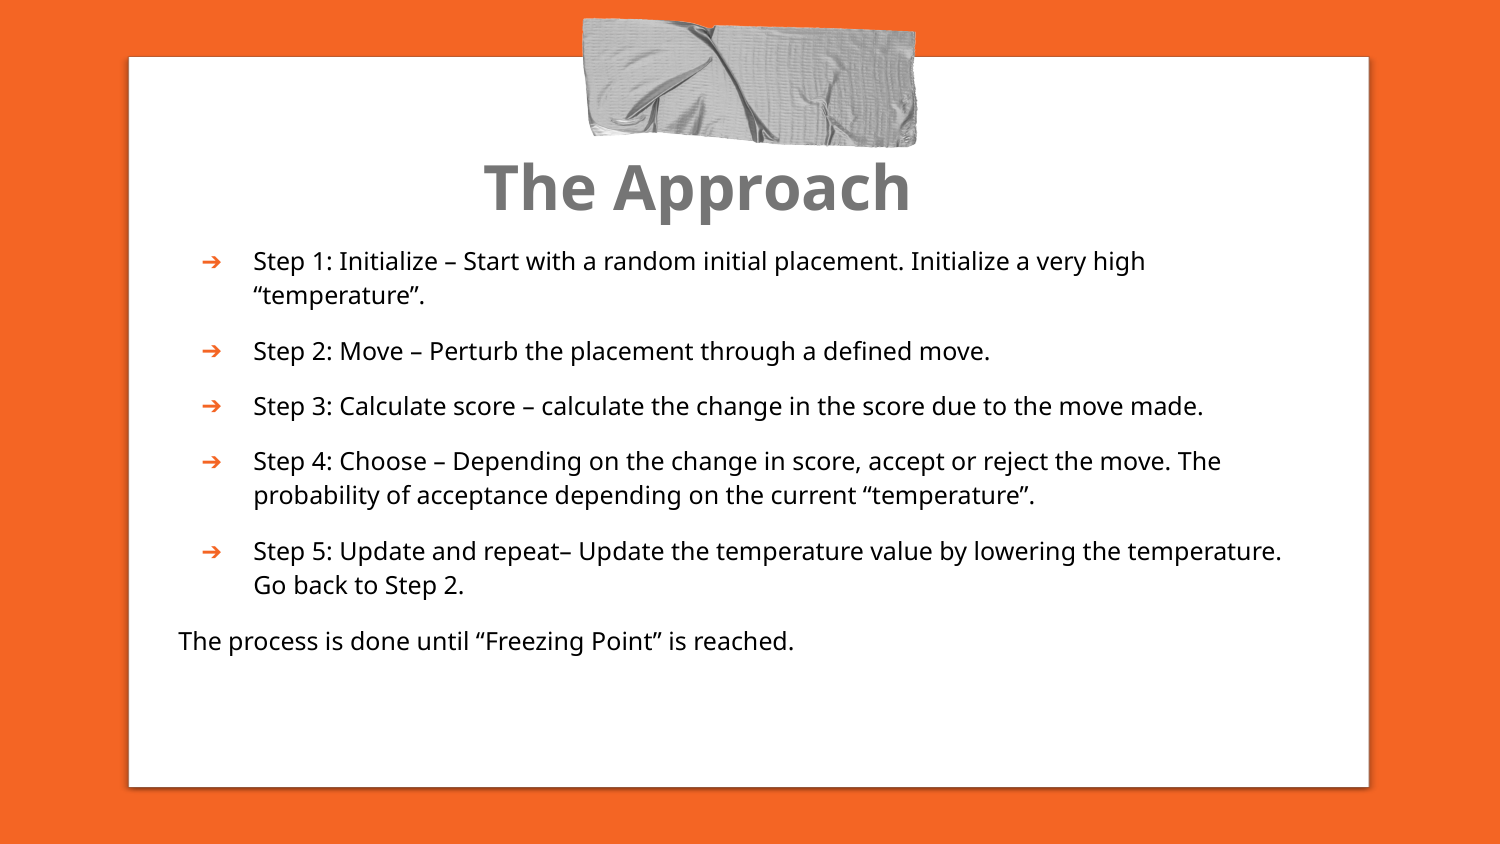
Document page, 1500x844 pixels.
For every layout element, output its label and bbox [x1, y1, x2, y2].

picture [78, 16, 1420, 818]
